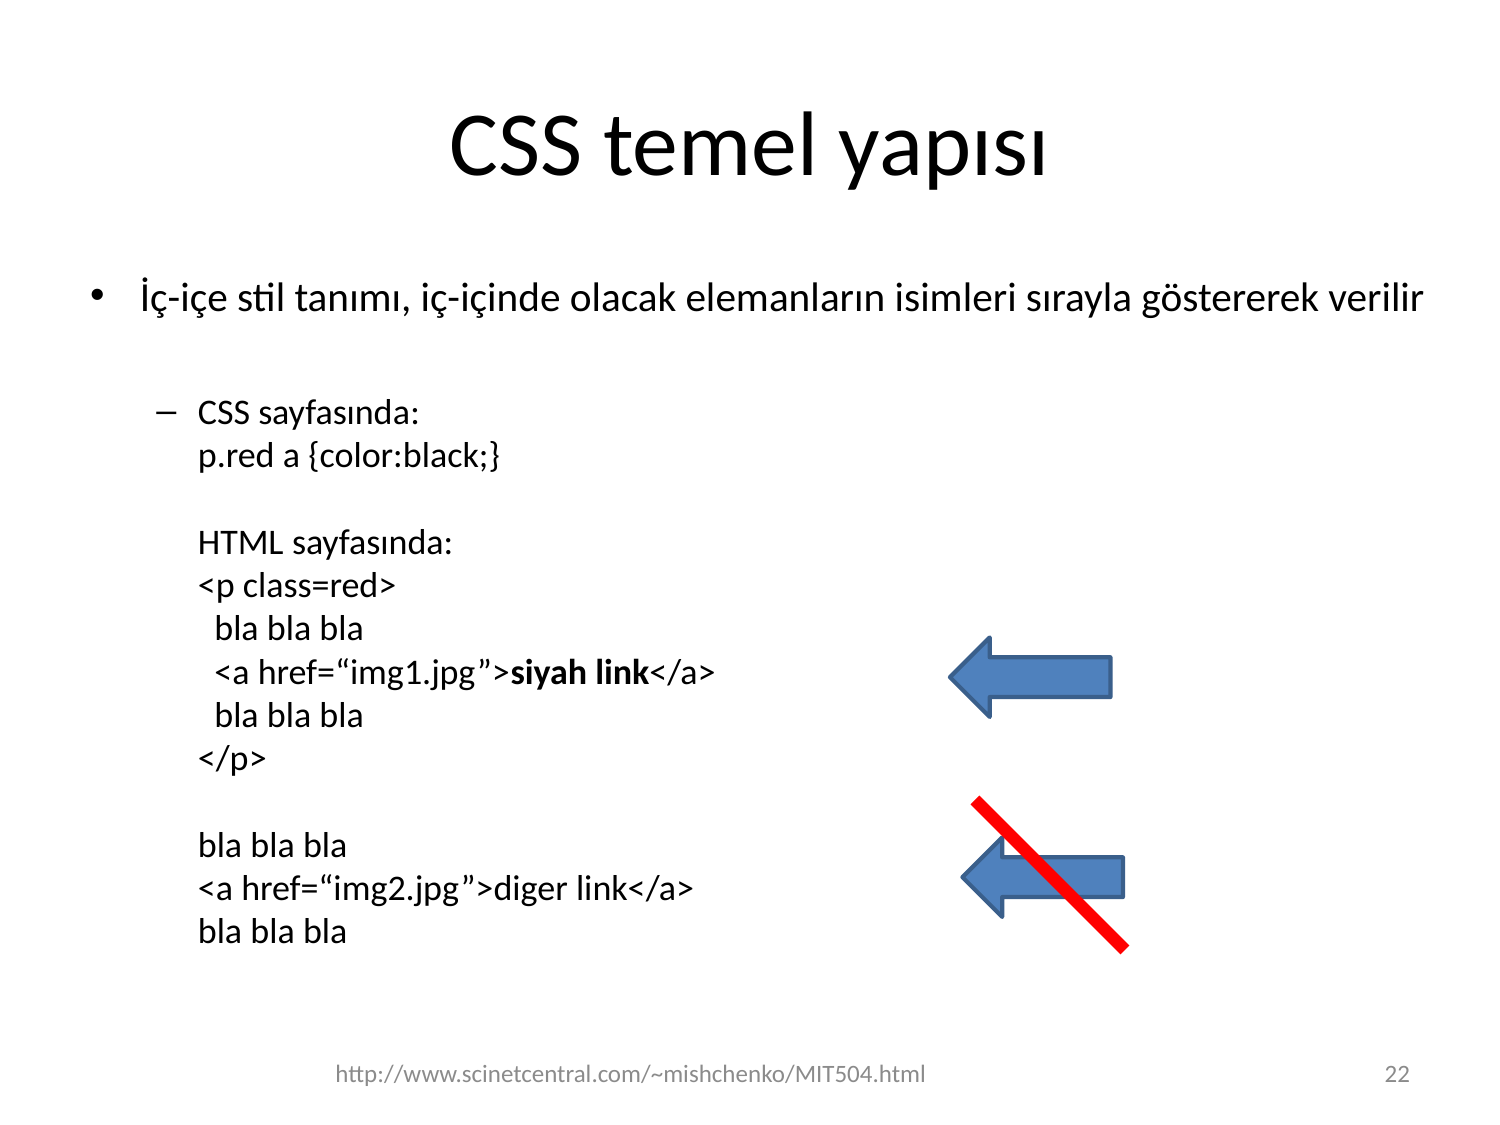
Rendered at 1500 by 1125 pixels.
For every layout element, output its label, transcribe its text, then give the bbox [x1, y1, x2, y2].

footer http://www.scinetcentral.com/~mishchenko/MIT504.html [275, 1042, 988, 1103]
title CSS temel yapısı [75, 45, 1425, 233]
text_box [960, 867, 969, 887]
text_box [947, 635, 1113, 719]
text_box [974, 799, 1126, 951]
list İç-içe stil tanımı, iç-içinde olacak elemanların isimleri sırayla göstererek verilir CSS sayfasında: p.red a {color:black;} HTML sayfasında: <p class=red> bla bla bla <a href=“img1.jpg”>siyah link</a> bla bla bla </p> bla bla bla <a href=“img2.jpg”>diger link</a> bla bla bla [75, 262, 1463, 1005]
slide_number 22 [1074, 1042, 1425, 1103]
